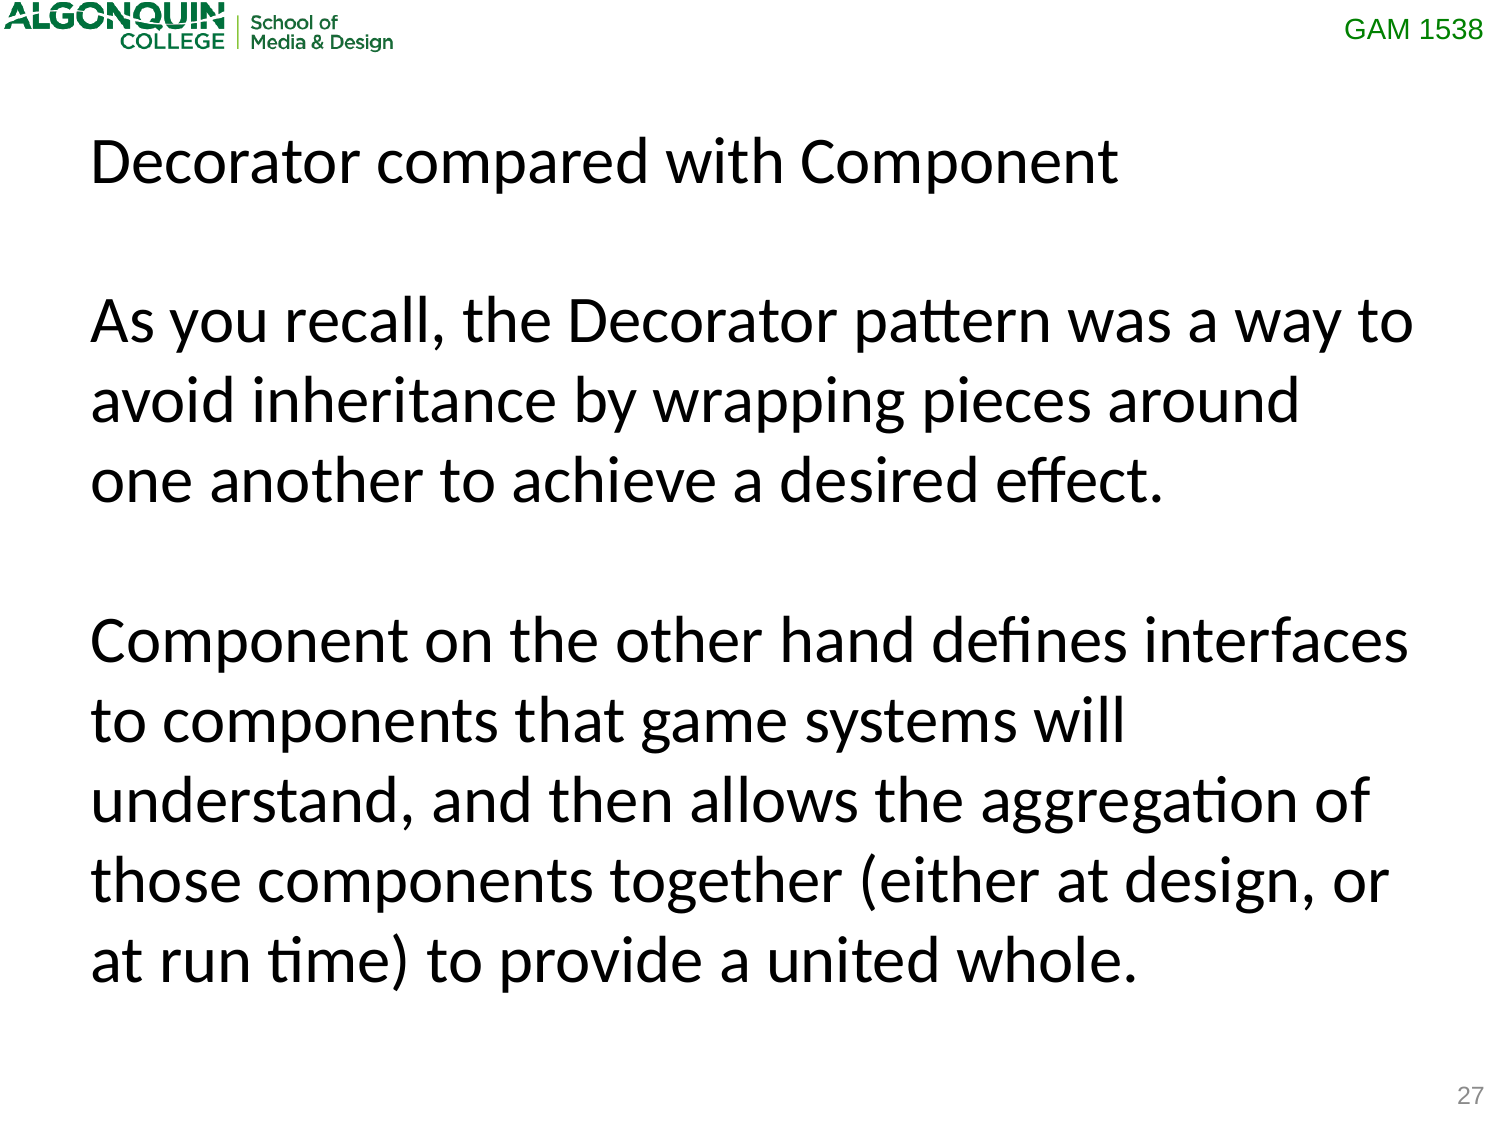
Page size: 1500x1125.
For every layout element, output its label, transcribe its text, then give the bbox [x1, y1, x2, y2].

picture [0, 0, 399, 54]
text_box Decorator compared with Component As you recall, the Decorator pattern was a way to avoid inheritance by wrapping pieces around one another to achieve a desired effect. Component on the other hand defines interfaces to components that game systems will understand, and then allows the aggregation of those components together (either at design, or at run time) to provide a united whole. [75, 109, 1434, 1084]
slide_number 27 [1149, 1065, 1500, 1125]
